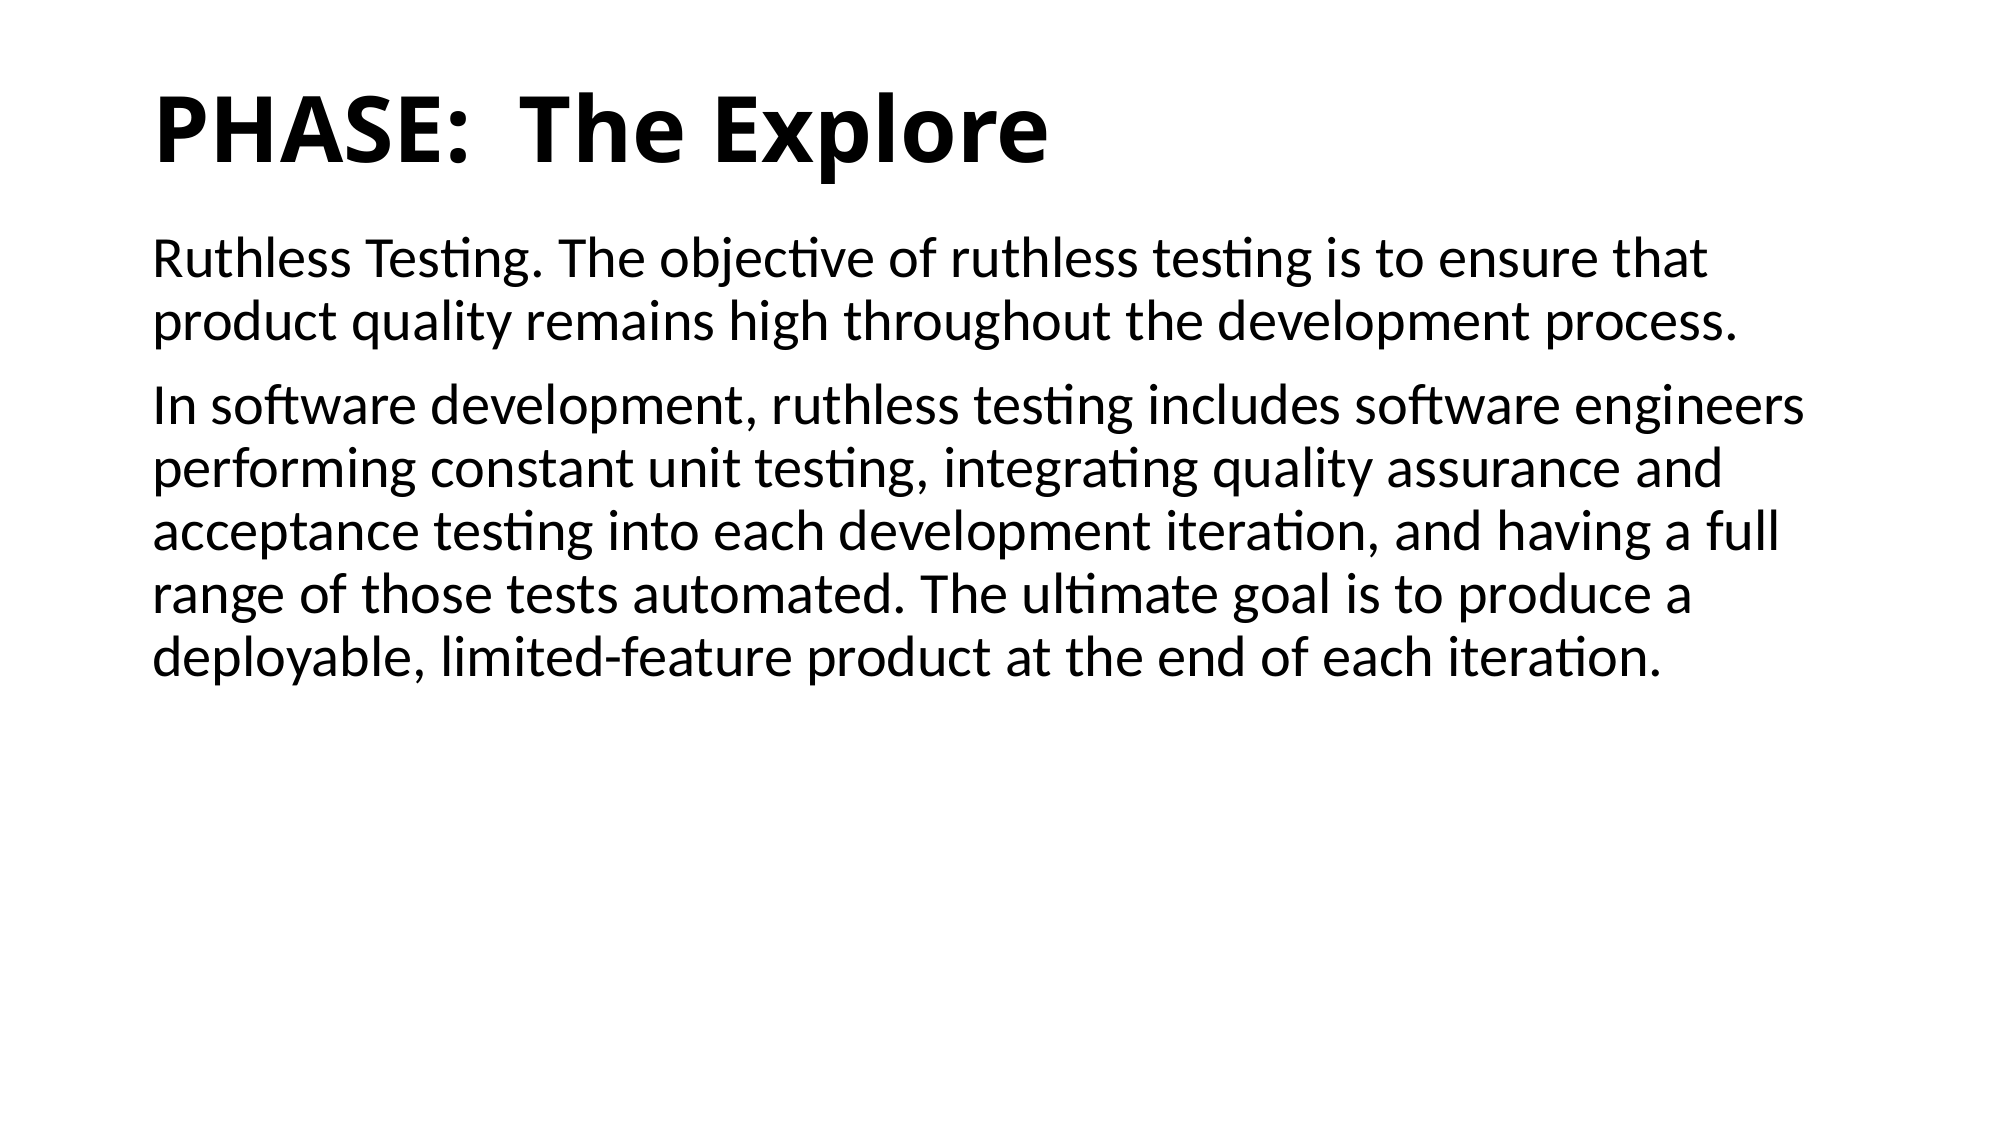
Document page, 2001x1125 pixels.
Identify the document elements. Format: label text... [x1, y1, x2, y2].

list Ruthless Testing. The objective of ruthless testing is to ensure that product quality remains high throughout the development process. In software development, ruthless testing includes software engineers performing constant unit testing, integrating quality assurance and acceptance testing into each development iteration, and having a full range of those tests automated. The ultimate goal is to produce a deployable, limited-feature product at the end of each iteration. [137, 219, 1863, 1014]
title PHASE: The Explore [137, 59, 1863, 206]
